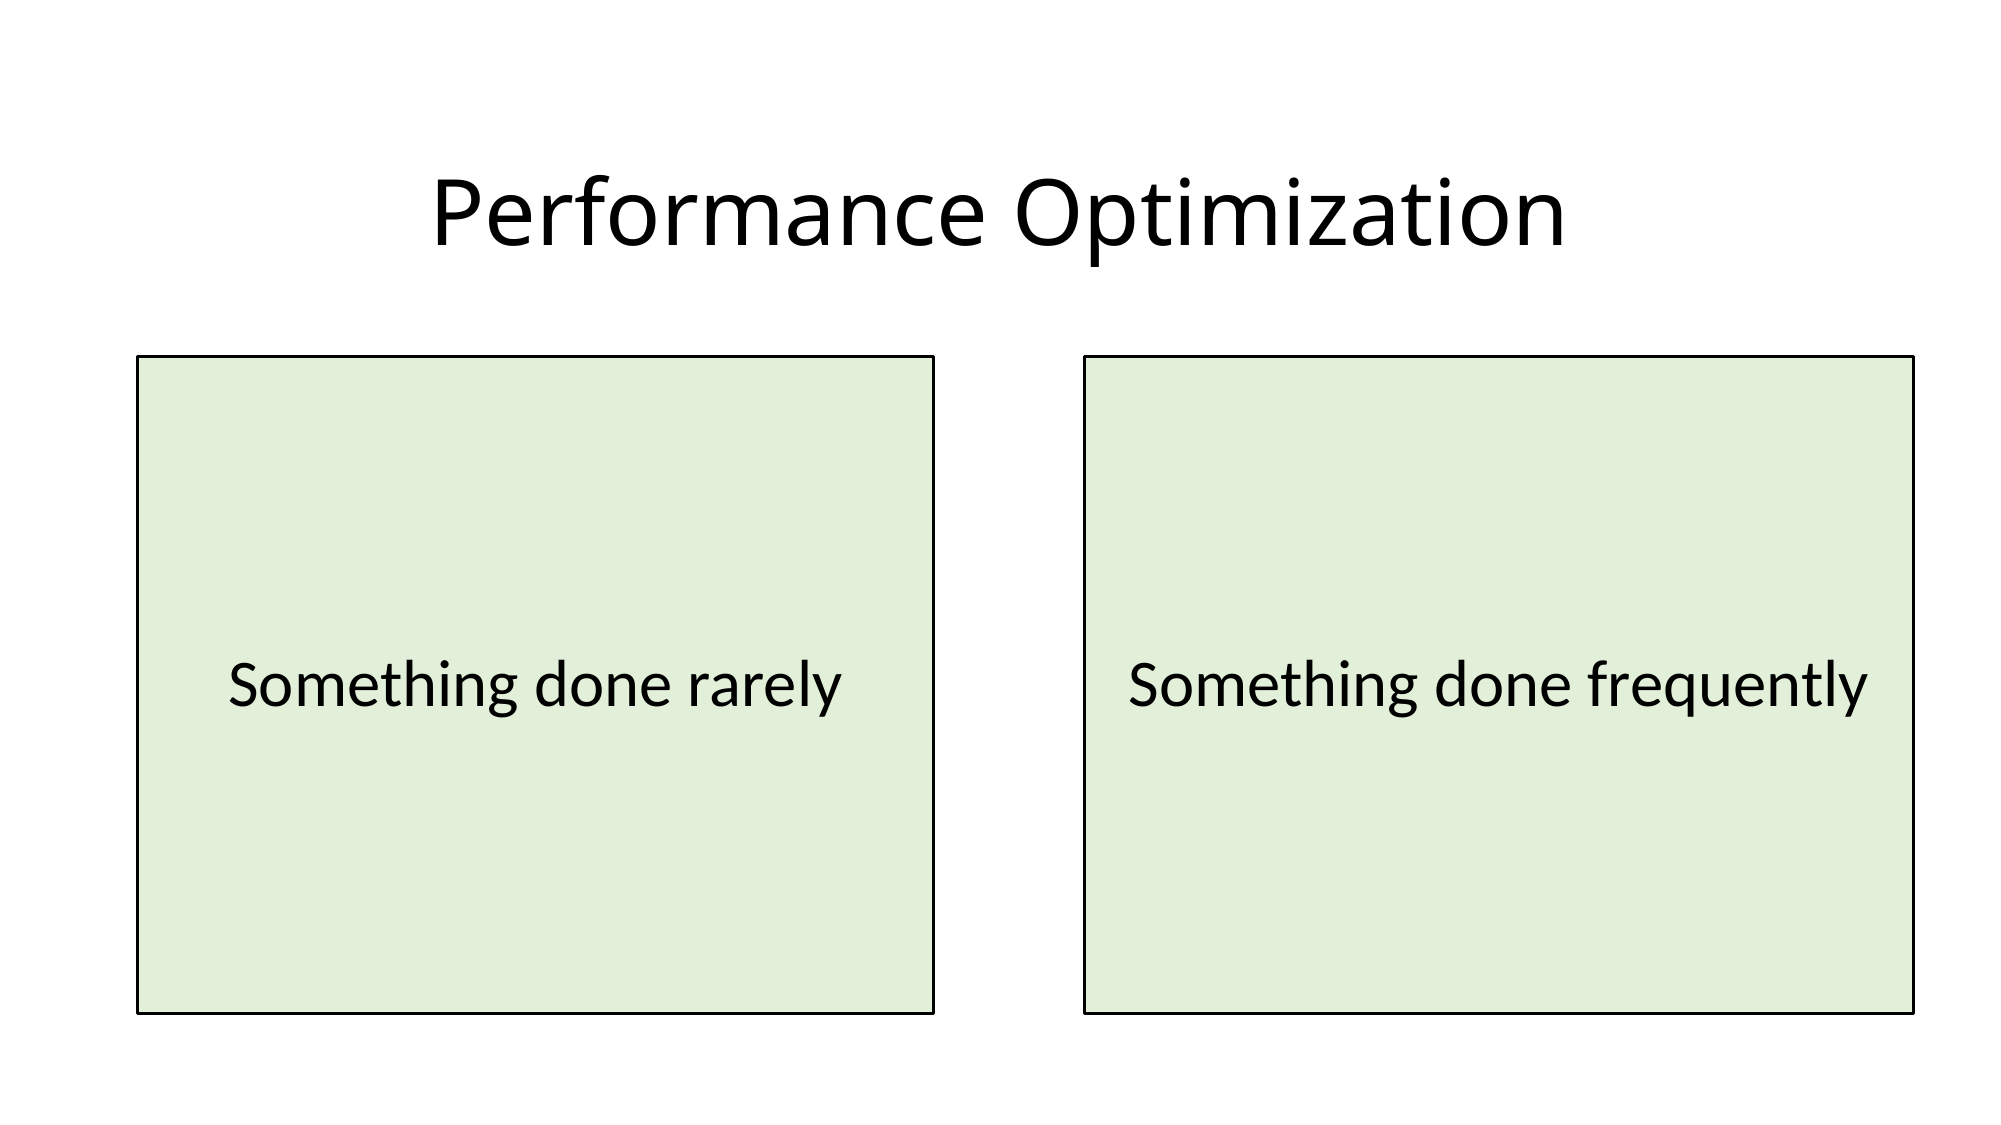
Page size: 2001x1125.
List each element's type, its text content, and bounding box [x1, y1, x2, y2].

list Something done rarely [137, 356, 934, 1014]
list Something done frequently [1084, 356, 1914, 1014]
title Performance Optimization [137, 59, 1863, 373]
